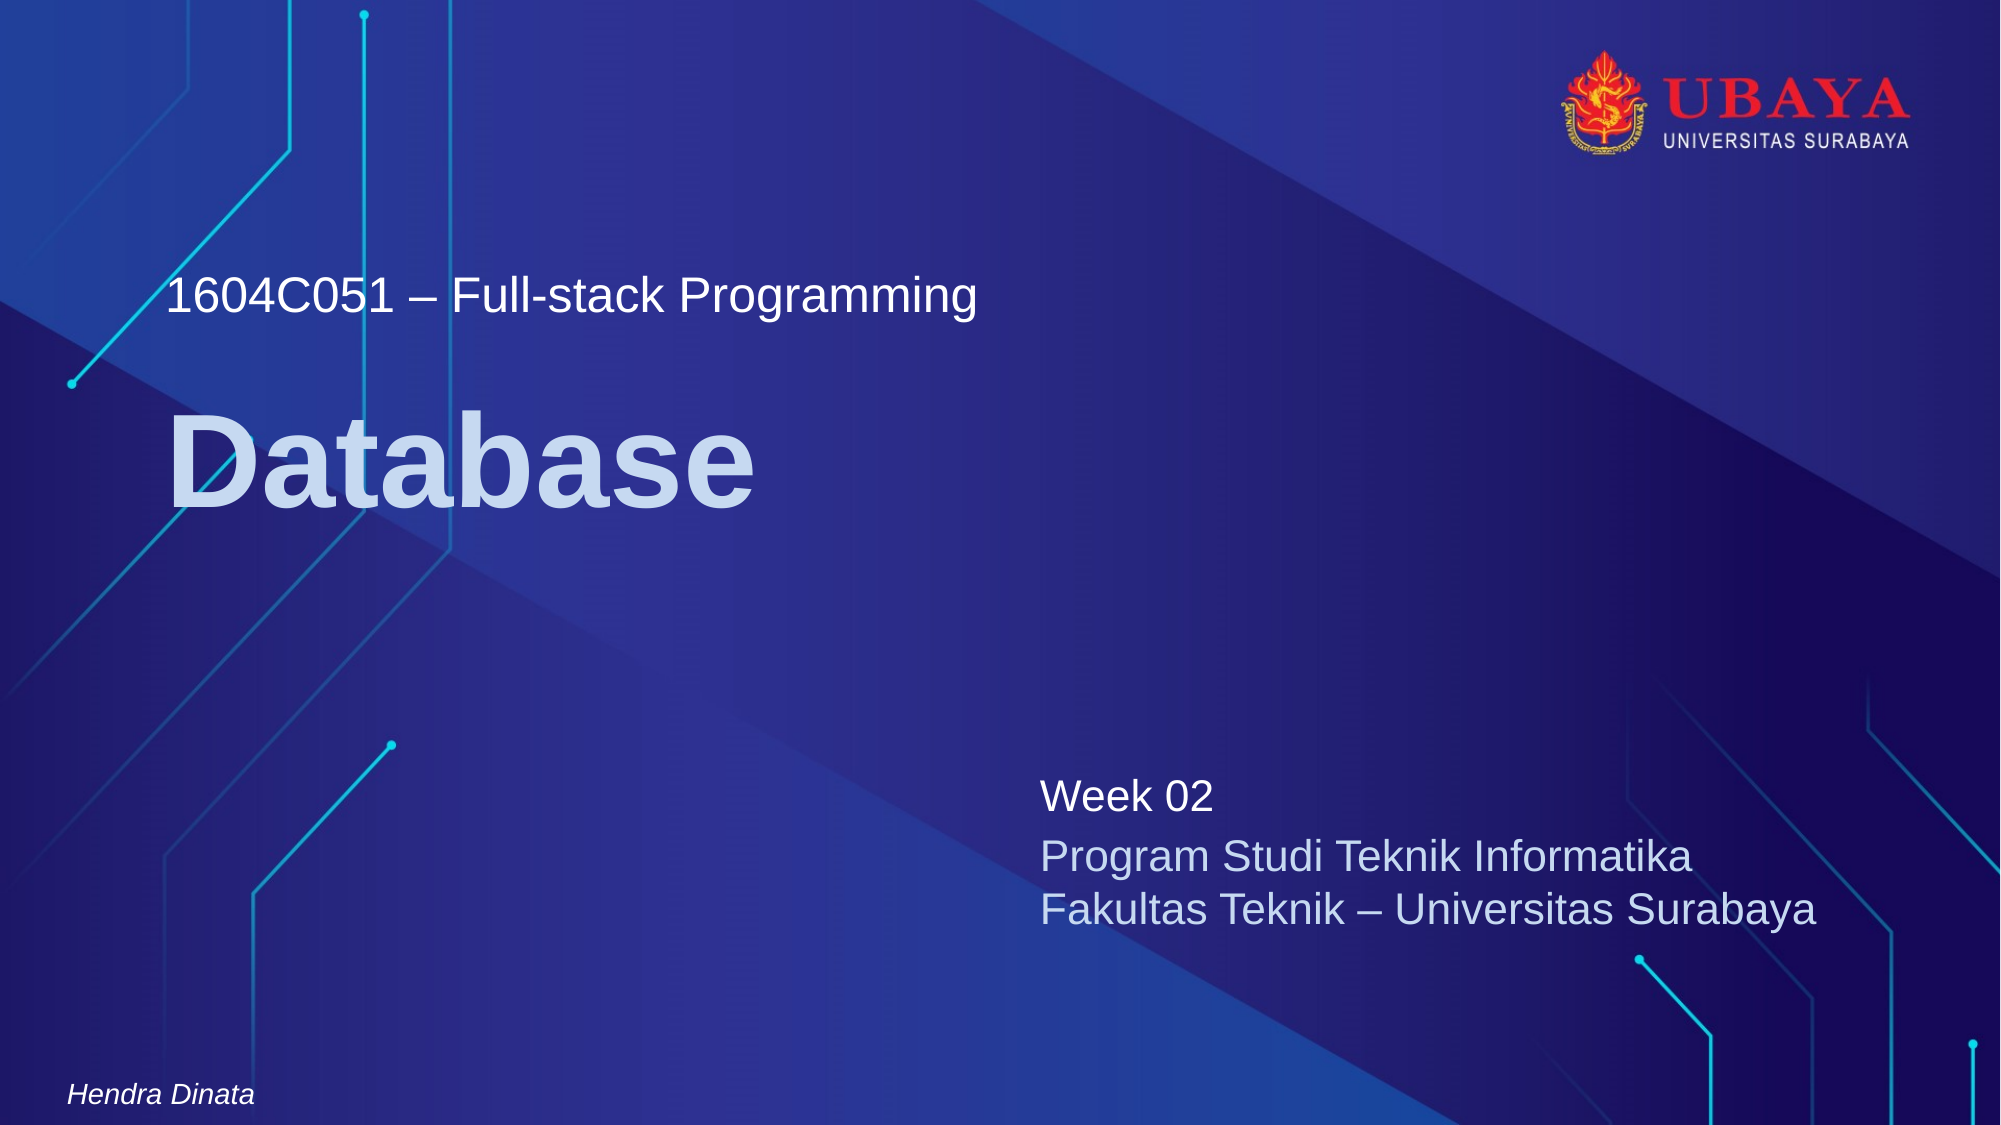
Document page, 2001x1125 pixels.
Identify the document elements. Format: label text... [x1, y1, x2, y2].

subtitle Week 02 [1024, 759, 1674, 839]
text_box Hendra Dinata [51, 1060, 462, 1096]
list 1604C051 – Full-stack Programming [150, 255, 1402, 350]
title Database [150, 349, 1850, 559]
picture [0, 0, 2001, 1125]
